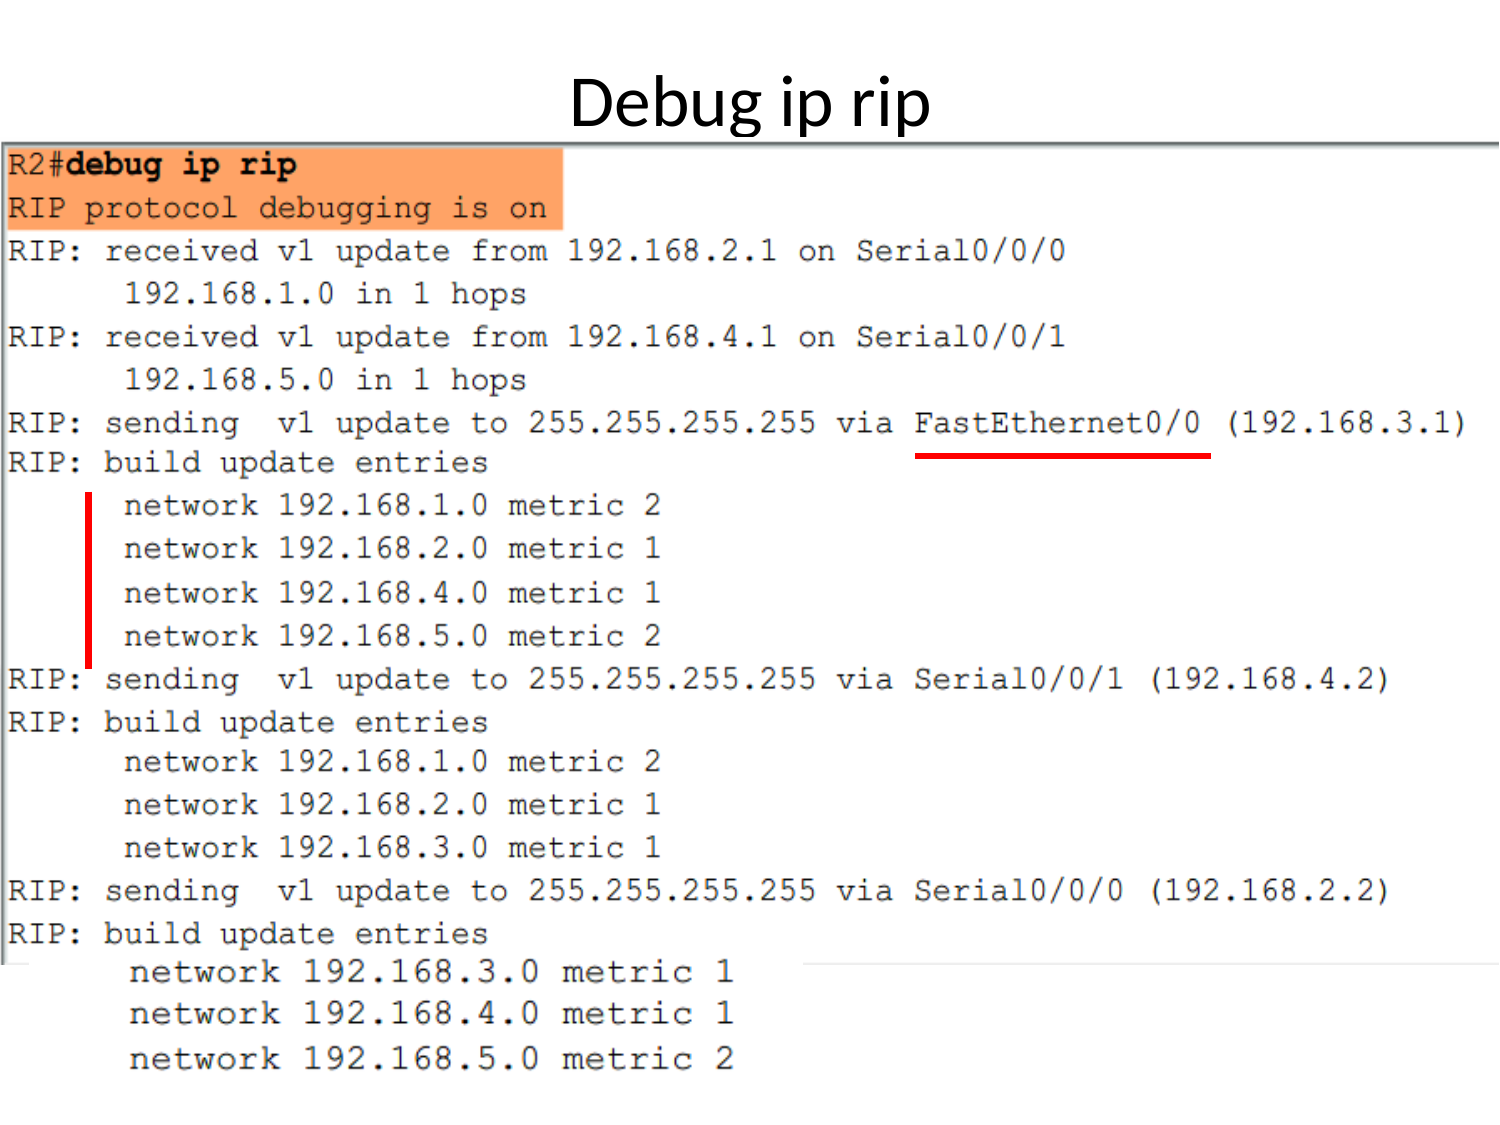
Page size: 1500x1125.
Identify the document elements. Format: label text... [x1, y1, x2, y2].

picture [29, 951, 804, 1092]
title Debug ip rip [76, 45, 1425, 135]
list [0, 136, 1499, 965]
